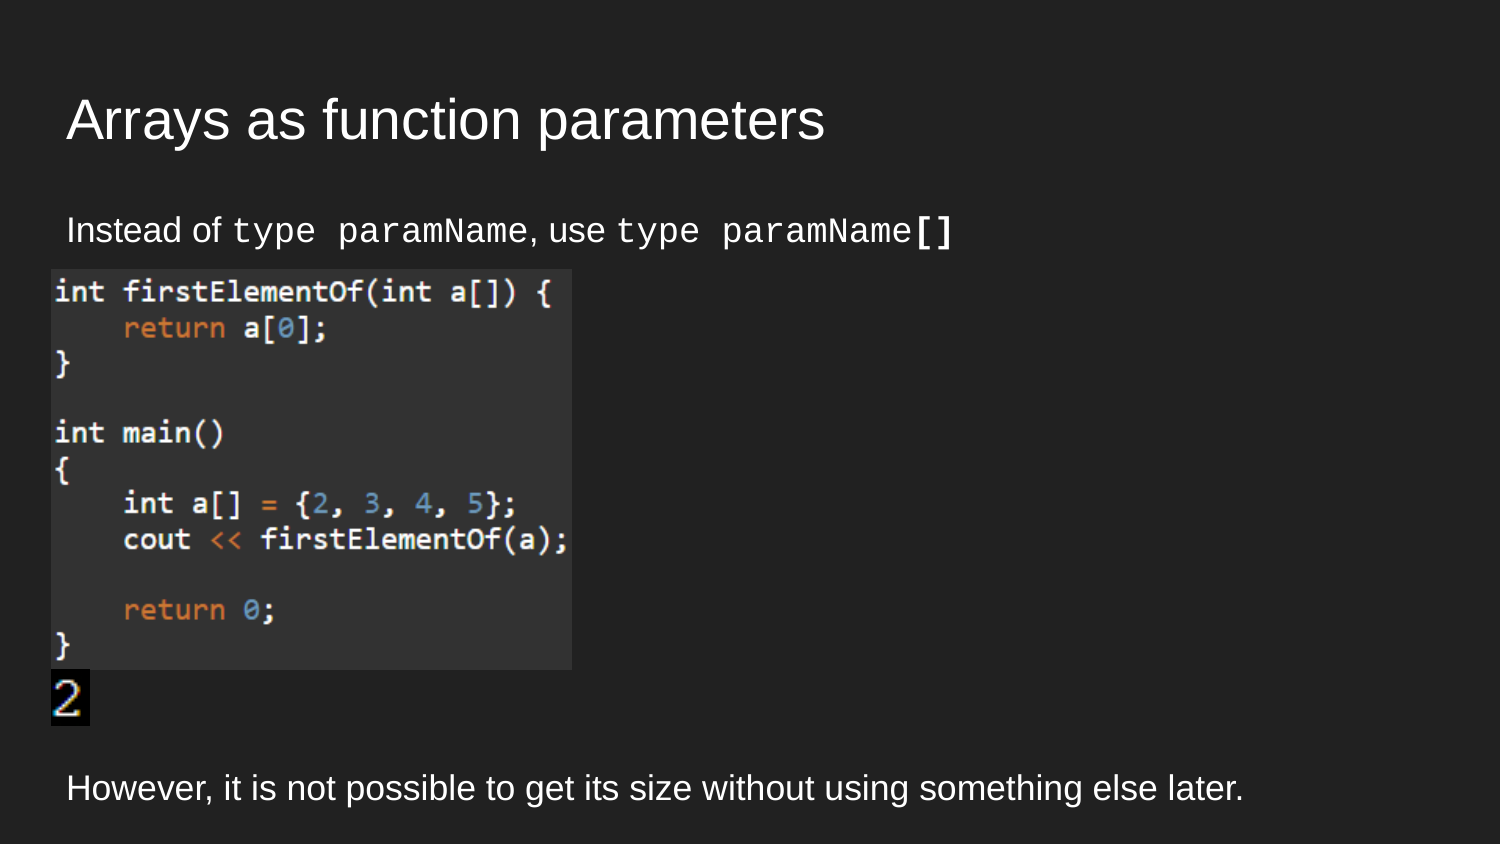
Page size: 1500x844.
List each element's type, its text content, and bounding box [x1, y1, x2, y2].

picture [50, 269, 572, 726]
title Arrays as function parameters [51, 72, 1449, 167]
list Instead of type paramName, use type paramName[] However, it is not possible to get its size without using something else later. [51, 189, 1449, 828]
